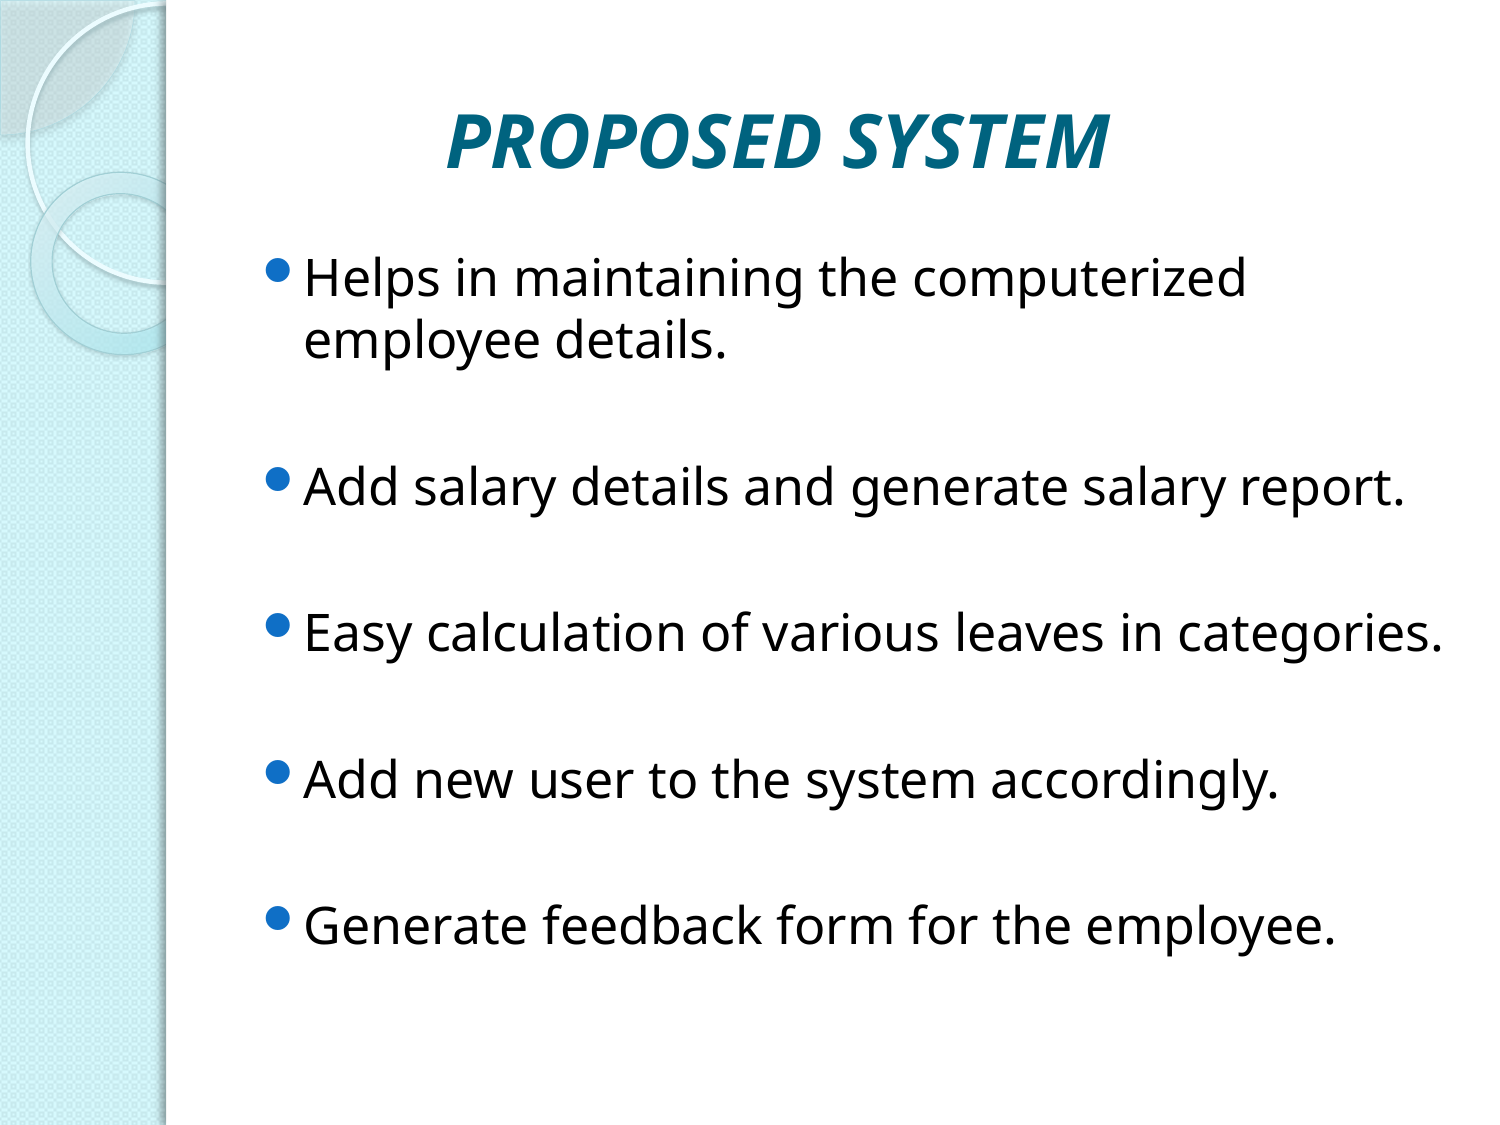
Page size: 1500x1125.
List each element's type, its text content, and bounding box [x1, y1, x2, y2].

title PROPOSED SYSTEM [235, 45, 1466, 233]
list Helps in maintaining the computerized employee details. Add salary details and generate salary report. Easy calculation of various leaves in categories. Add new user to the system accordingly. Generate feedback form for the employee. [235, 237, 1466, 1025]
